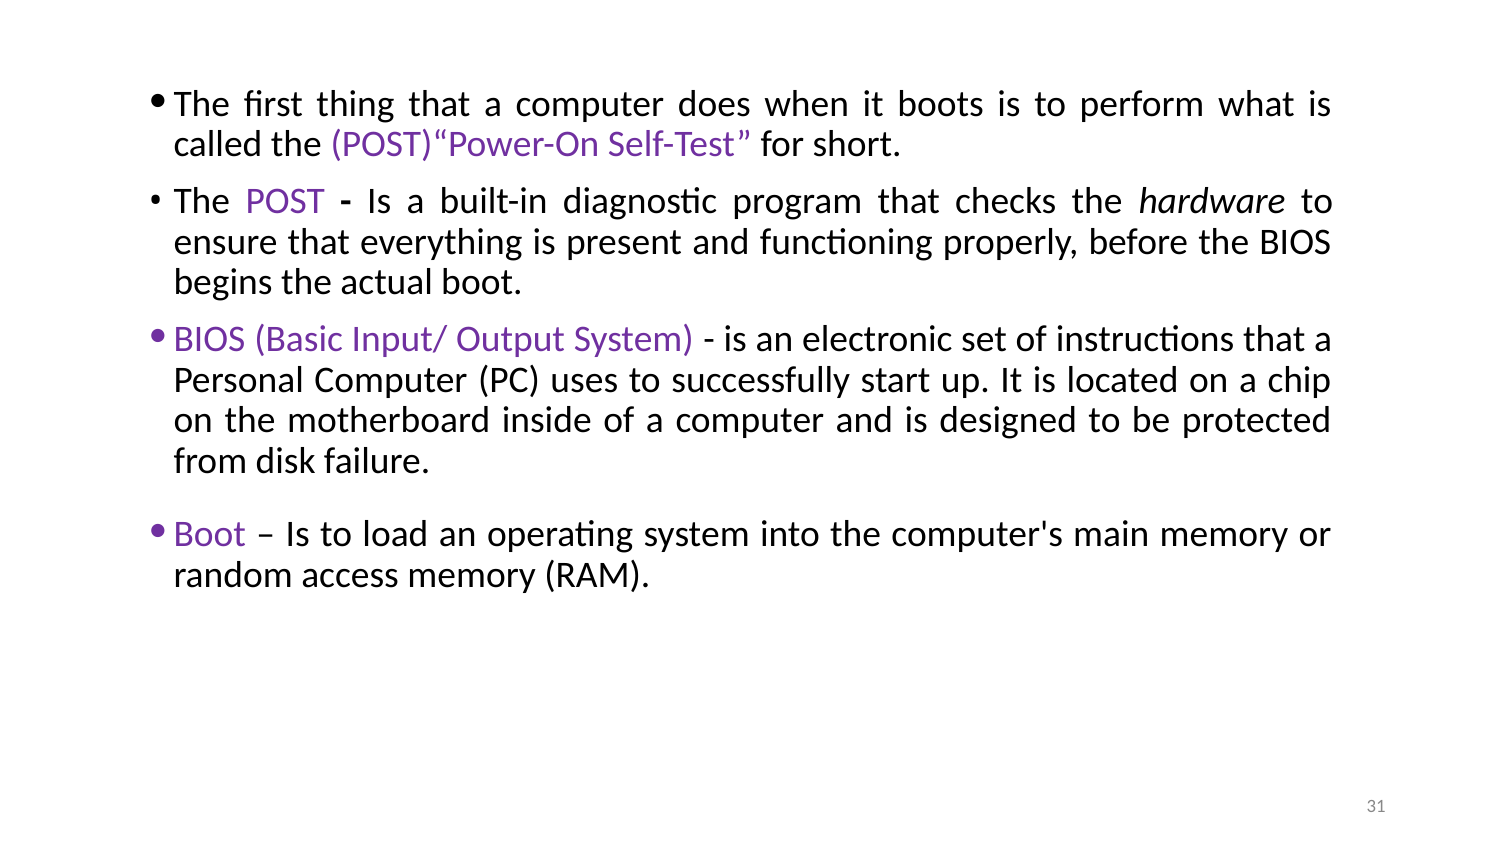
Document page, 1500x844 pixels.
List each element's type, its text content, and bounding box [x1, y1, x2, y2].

slide_number 31 [1059, 782, 1397, 827]
list The first thing that a computer does when it boots is to perform what is called the (POST)“Power-On Self-Test” for short. The POST - Is a built-in diagnostic program that checks the hardware to ensure that everything is present and functioning properly, before the BIOS begins the actual boot. BIOS (Basic Input/ Output System) - is an electronic set of instructions that a Personal Computer (PC) uses to successfully start up. It is located on a chip on the motherboard inside of a computer and is designed to be protected from disk failure. Boot – Is to load an operating system into the computer's main memory or random access memory (RAM). [133, 78, 1345, 766]
